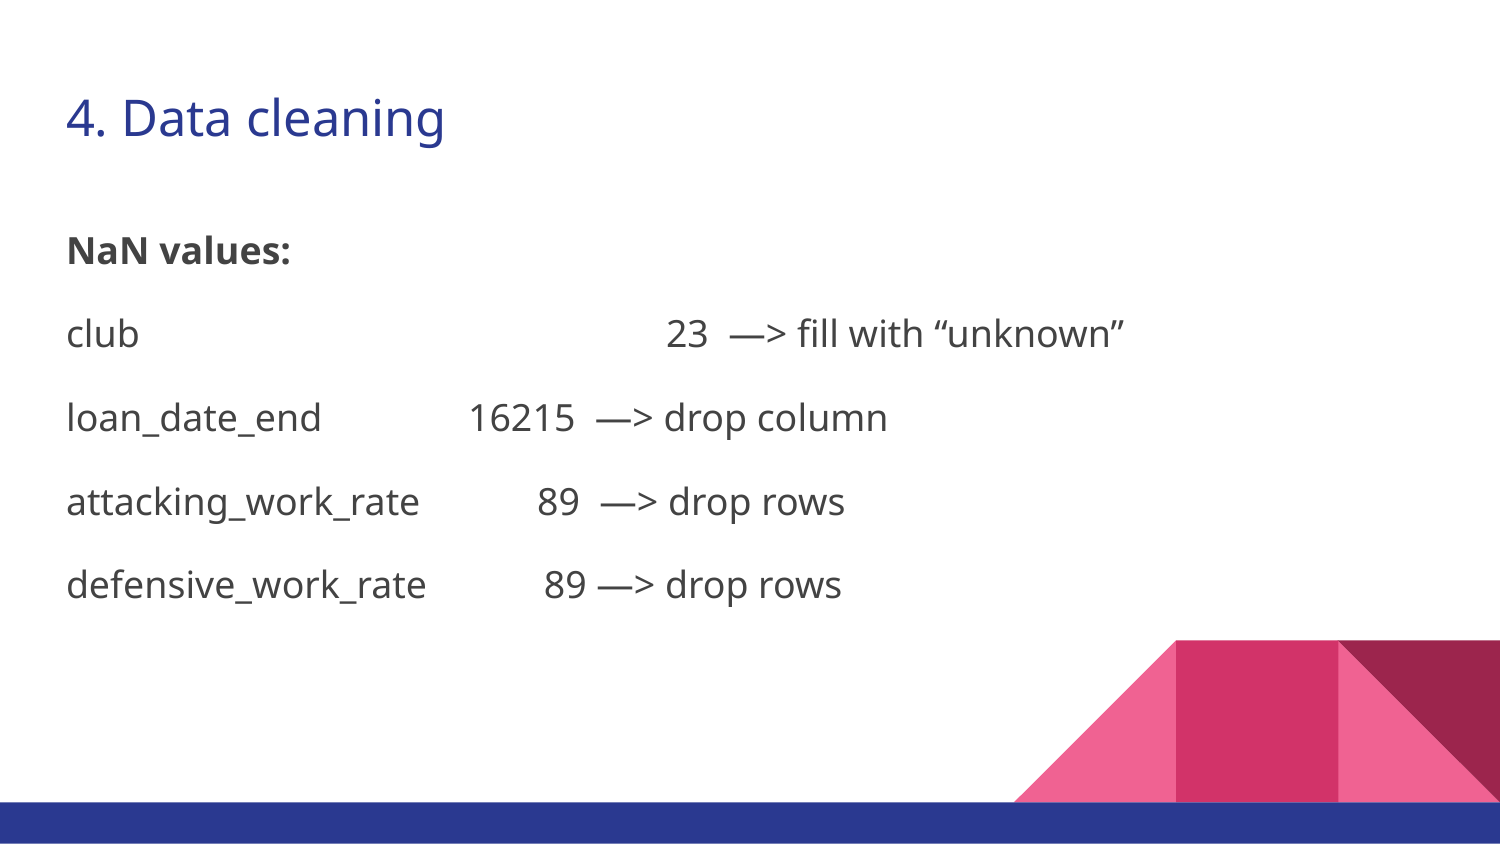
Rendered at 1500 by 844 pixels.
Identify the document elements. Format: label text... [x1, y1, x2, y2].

list NaN values: club 23 —> fill with “unknown” loan_date_end 16215 —> drop column attacking_work_rate 89 —> drop rows defensive_work_rate 89 —> drop rows [51, 201, 1449, 750]
title 4. Data cleaning [51, 67, 1449, 167]
